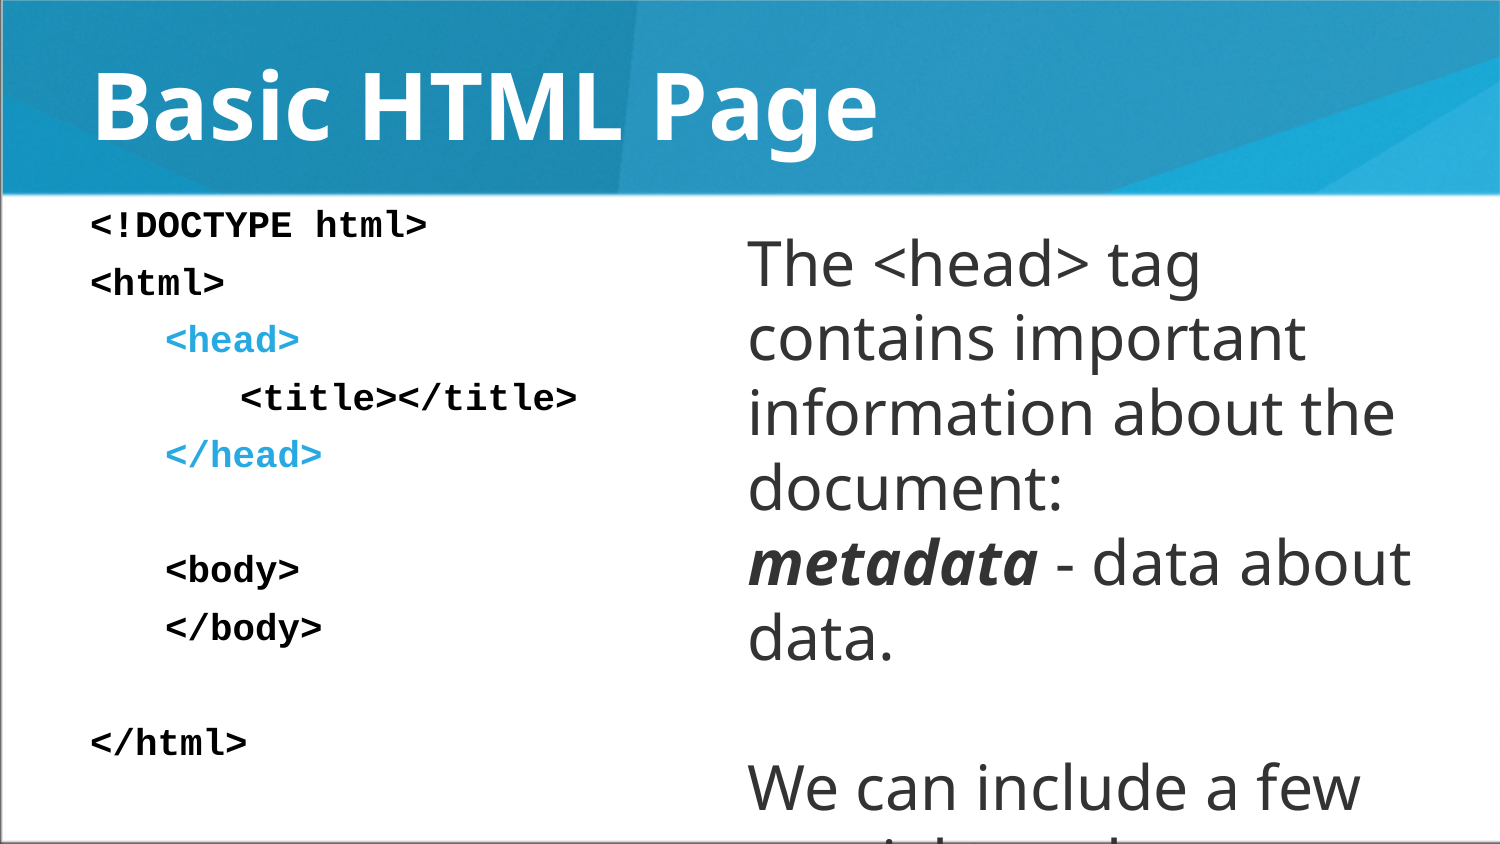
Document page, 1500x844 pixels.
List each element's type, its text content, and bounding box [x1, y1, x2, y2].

text_box The <head> tag contains important information about the document: metadata - data about data. We can include a few special tags here. [732, 208, 1475, 824]
picture [0, 0, 1500, 844]
list <!DOCTYPE html> <html> <head> <title></title> </head> <body> </body> </html> [75, 185, 704, 800]
title Basic HTML Page [75, 33, 1425, 175]
